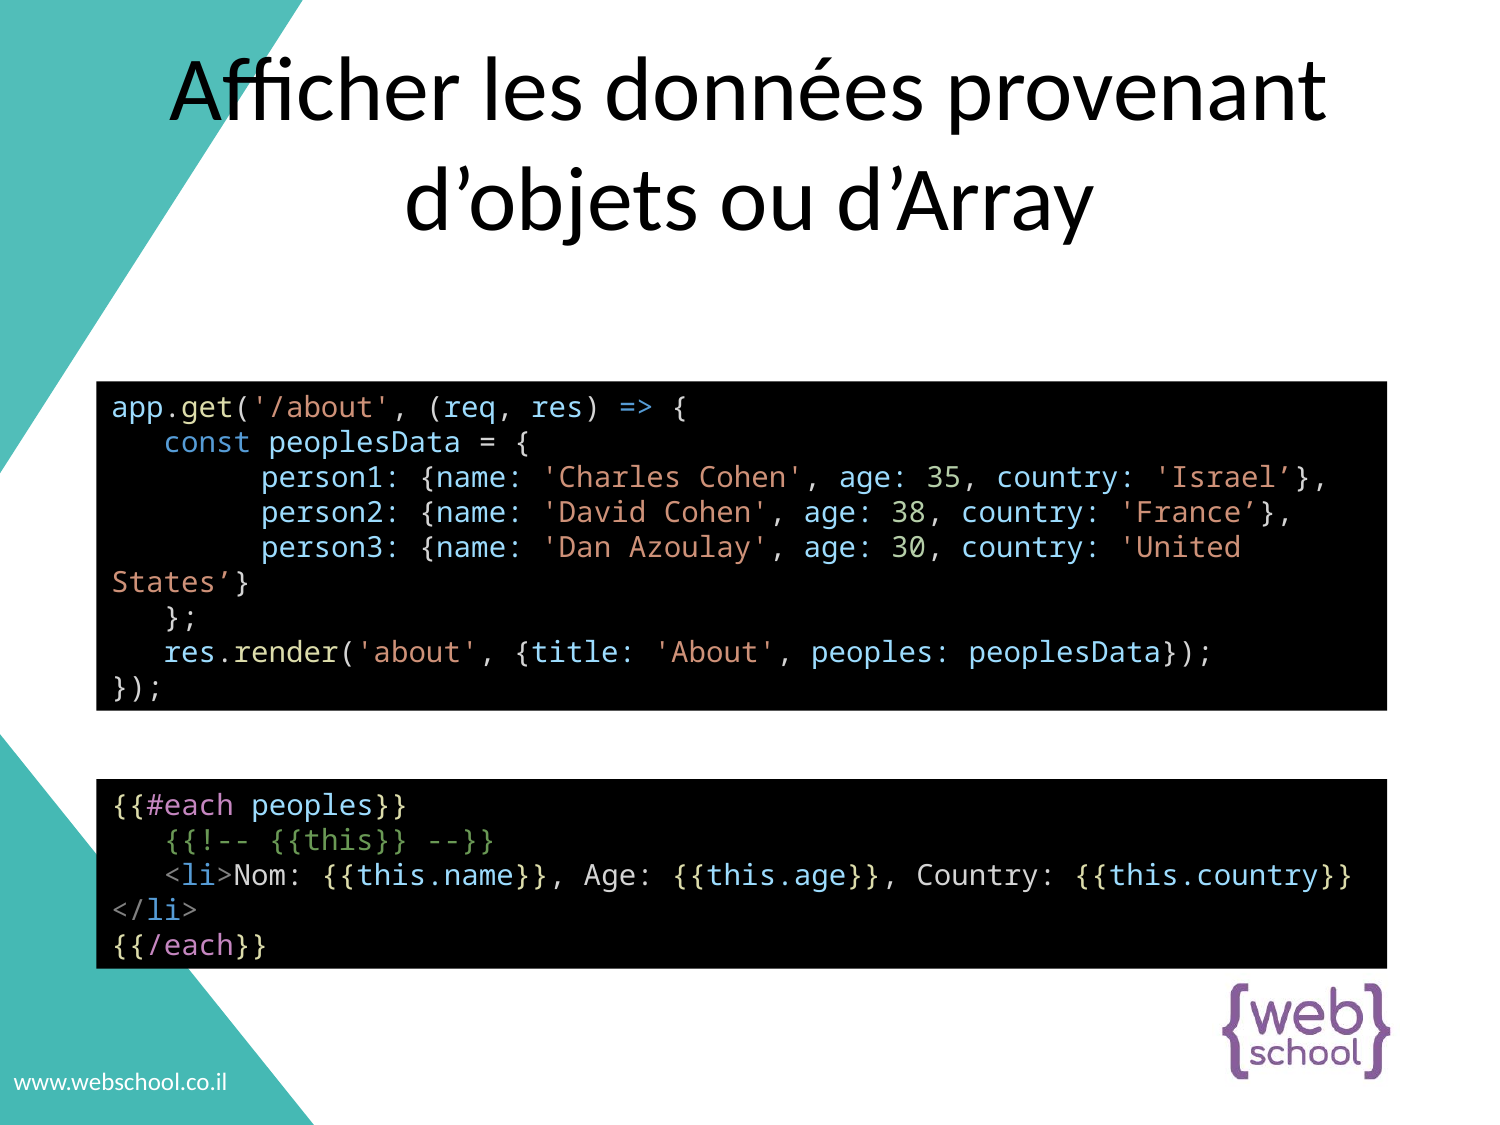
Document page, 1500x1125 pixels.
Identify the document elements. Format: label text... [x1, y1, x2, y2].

text_box {{#each peoples}} {{!-- {{this}} --}} <li>Nom: {{this.name}}, Age: {{this.age}}, Country: {{this.country}} </li> {{/each}} [96, 779, 1388, 969]
picture [1212, 935, 1400, 1124]
title Afficher les données provenant d’objets ou d’Array [75, 45, 1425, 233]
text_box app.get('/about', (req, res) => { const peoplesData = { person1: {name: 'Charles Cohen', age: 35, country: 'Israel’}, person2: {name: 'David Cohen', age: 38, country: 'France’}, person3: {name: 'Dan Azoulay', age: 30, country: 'United States’} }; res.render('about', {title: 'About', peoples: peoplesData}); }); [96, 381, 1388, 711]
